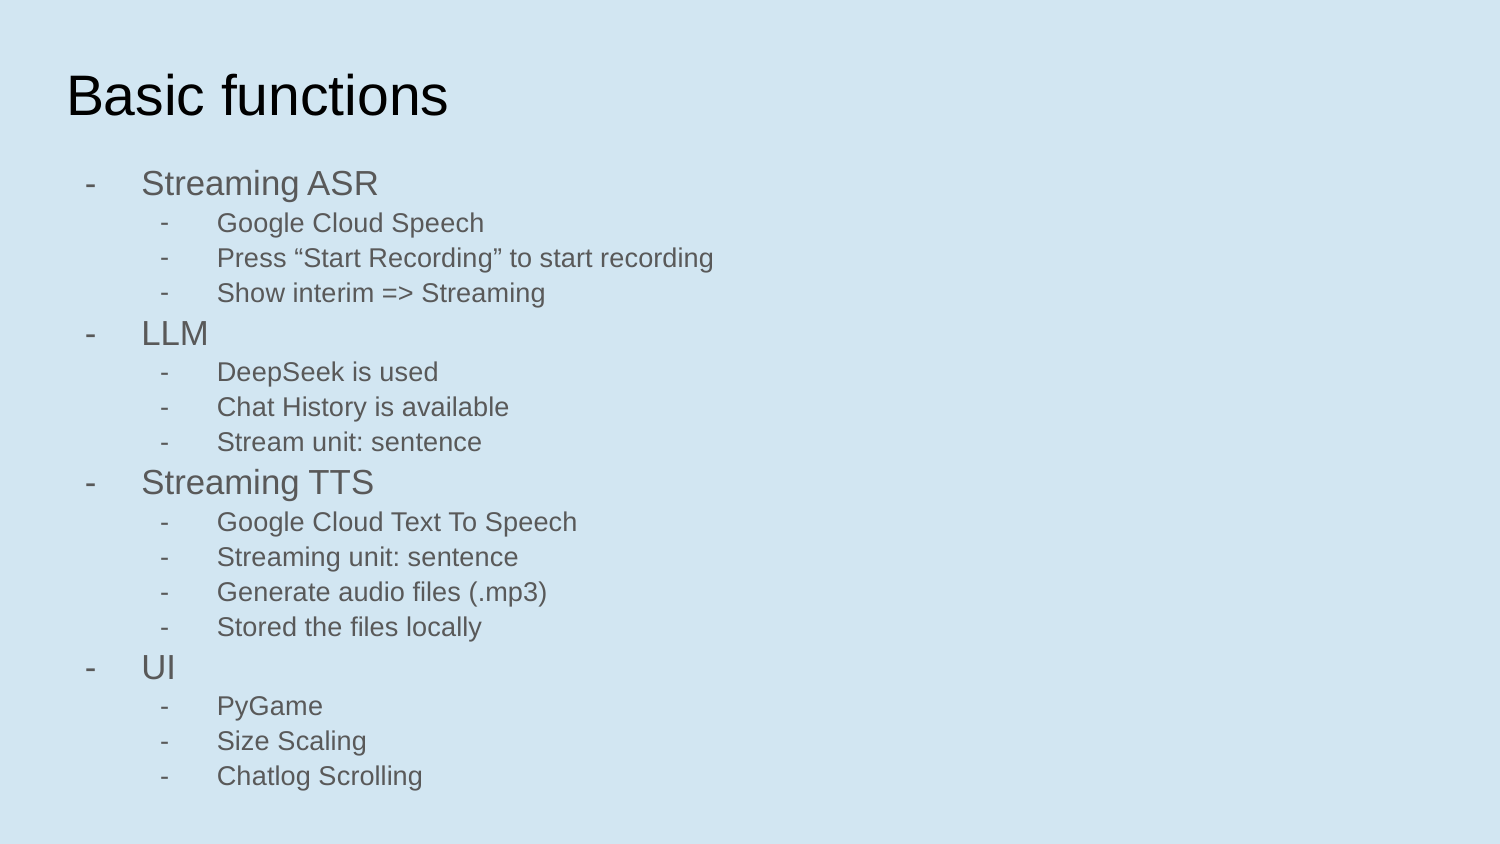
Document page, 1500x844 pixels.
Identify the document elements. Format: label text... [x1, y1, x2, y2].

title Basic functions [51, 49, 1449, 143]
list Streaming ASR Google Cloud Speech Press “Start Recording” to start recording Show interim => Streaming LLM DeepSeek is used Chat History is available Stream unit: sentence Streaming TTS Google Cloud Text To Speech Streaming unit: sentence Generate audio files (.mp3) Stored the files locally UI PyGame Size Scaling Chatlog Scrolling [51, 143, 1449, 813]
